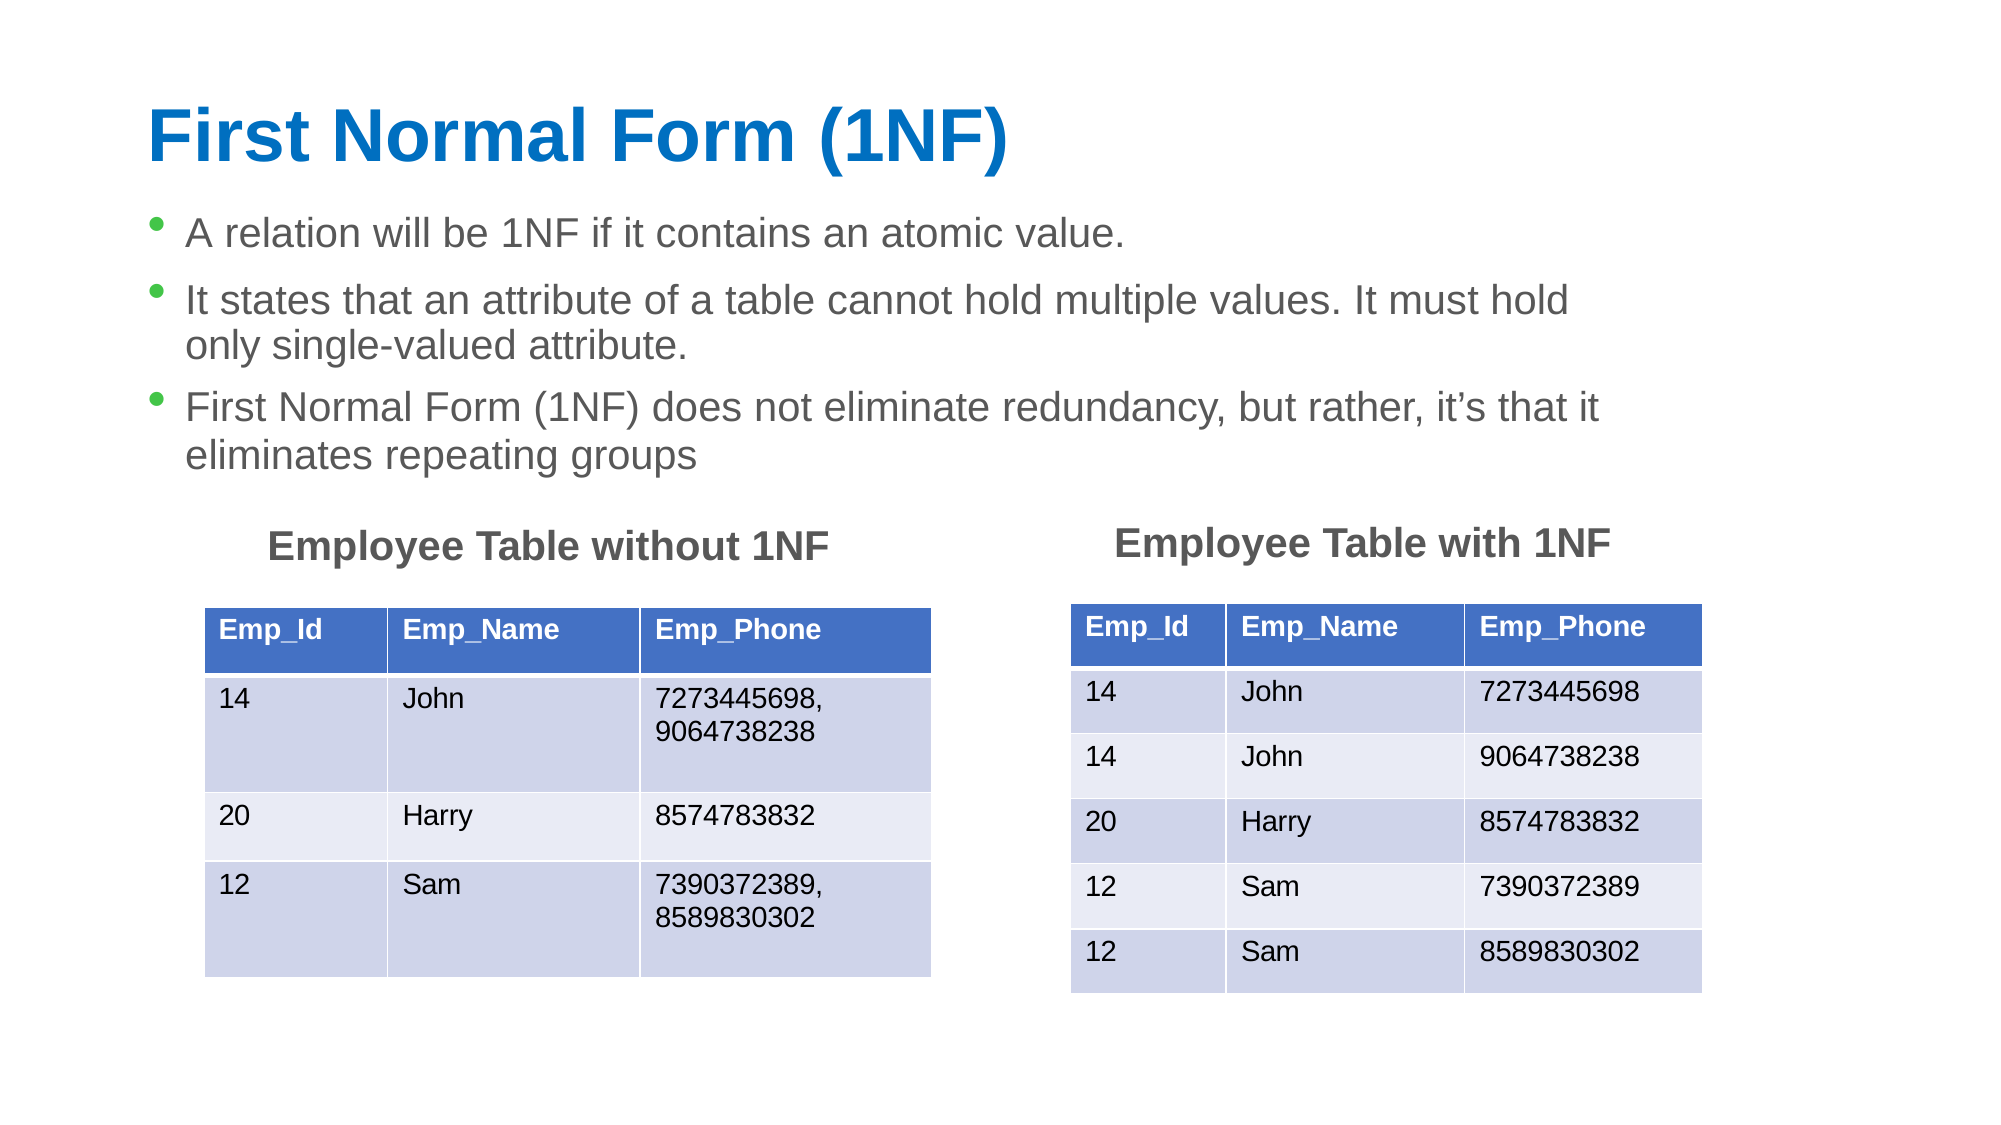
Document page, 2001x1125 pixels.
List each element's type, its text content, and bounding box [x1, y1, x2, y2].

table_header Emp_Phone [1465, 604, 1702, 666]
table_cell 14 [205, 678, 387, 792]
table_cell 14 [1071, 671, 1225, 733]
table_header Emp_Id [205, 608, 387, 673]
table_cell Sam [388, 862, 639, 977]
table_header Emp_Name [388, 608, 639, 673]
table_header Emp_Phone [641, 608, 931, 673]
text_box A relation will be 1NF if it contains an atomic value. It states that an attribute of a table cannot hold multiple values. It must hold only single-valued attribute. First Normal Form (1NF) does not eliminate redundancy, but rather, it’s that it eliminates repeating groups [145, 203, 1656, 478]
table_cell 12 [1071, 930, 1225, 993]
table_cell 9064738238 [1465, 734, 1702, 798]
table_cell 7390372389, 8589830302 [641, 862, 931, 977]
table_cell 12 [1071, 864, 1225, 928]
table_cell 8589830302 [1465, 930, 1702, 993]
table_cell Sam [1227, 930, 1464, 993]
table_cell Harry [388, 793, 639, 860]
table_cell John [388, 678, 639, 792]
table_cell Harry [1227, 799, 1464, 863]
table_cell 8574783832 [1465, 799, 1702, 863]
table_cell 12 [205, 862, 387, 977]
table_cell John [1227, 734, 1464, 798]
table_header Emp_Name [1227, 604, 1464, 666]
text_box Employee Table with 1NF [1112, 513, 1616, 567]
table_cell John [1227, 671, 1464, 733]
text_box Employee Table without 1NF [265, 516, 834, 570]
table_cell 8574783832 [641, 793, 931, 860]
table_cell 7390372389 [1465, 864, 1702, 928]
table_cell 20 [1071, 799, 1225, 863]
table_cell Sam [1227, 864, 1464, 928]
table_cell 7273445698, 9064738238 [641, 678, 931, 792]
table_header Emp_Id [1071, 604, 1225, 666]
table_cell 14 [1071, 734, 1225, 798]
title First Normal Form (1NF) [91, 84, 1909, 275]
table_cell 20 [205, 793, 387, 860]
table_cell 7273445698 [1465, 671, 1702, 733]
